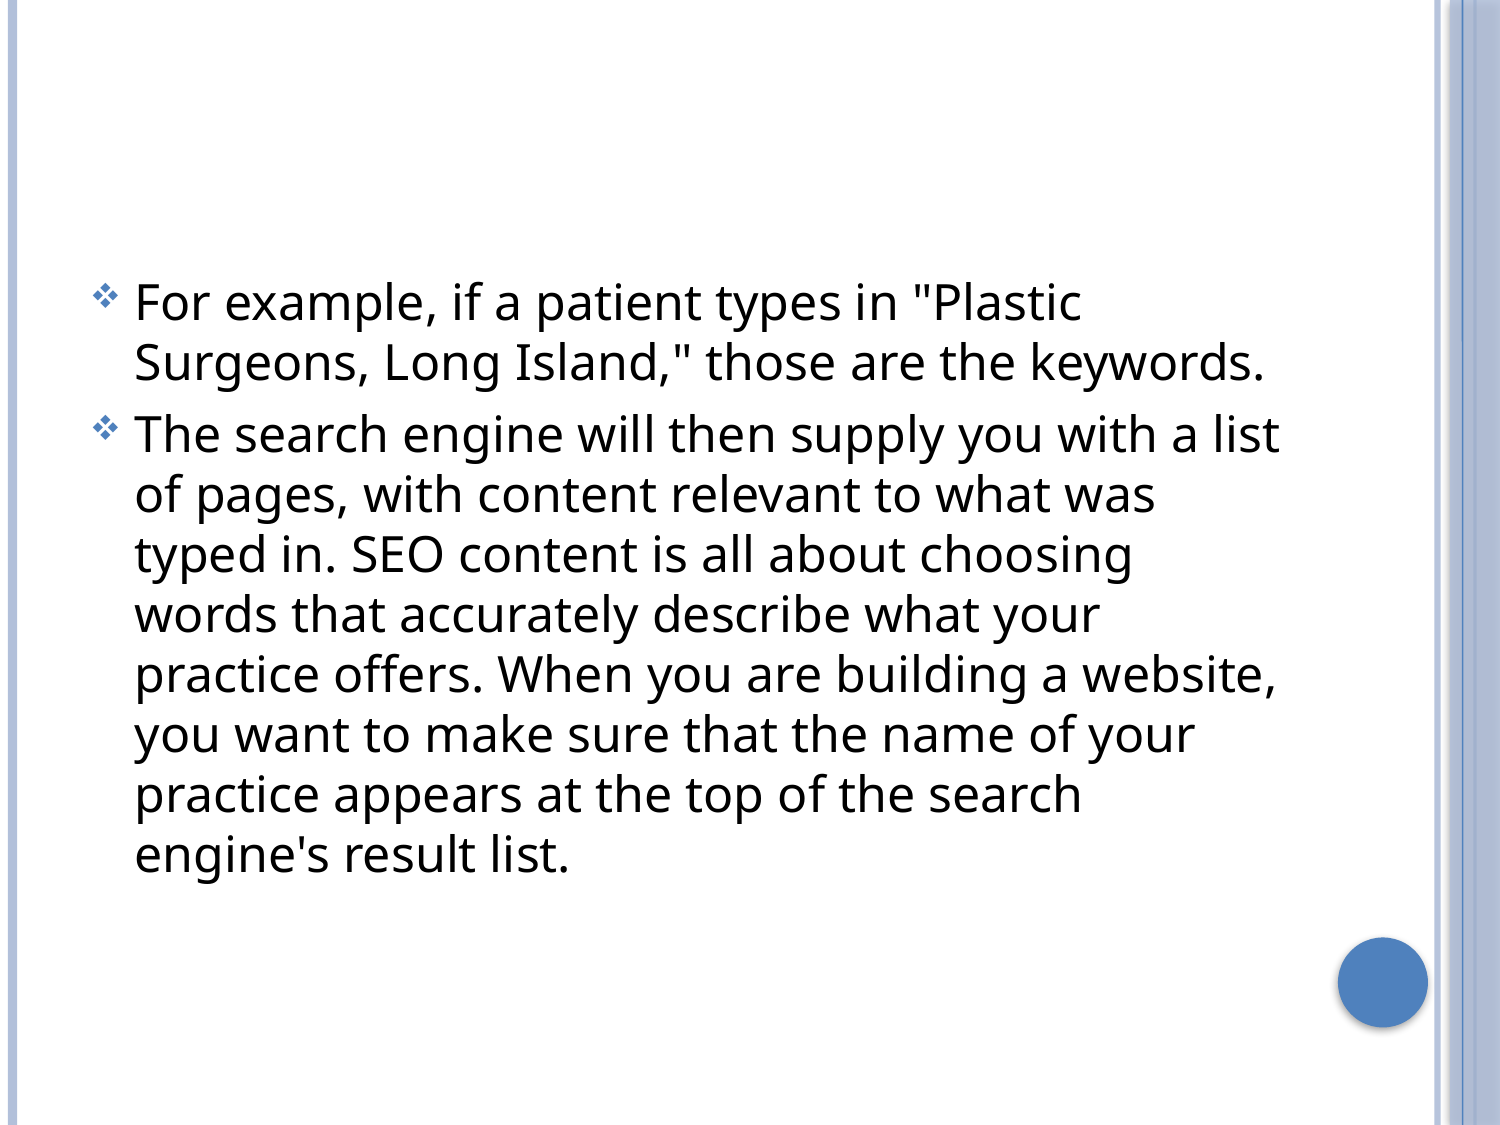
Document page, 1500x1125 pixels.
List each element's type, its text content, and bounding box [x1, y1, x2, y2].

list For example, if a patient types in "Plastic Surgeons, Long Island," those are the keywords. The search engine will then supply you with a list of pages, with content relevant to what was typed in. SEO content is all about choosing words that accurately describe what your practice offers. When you are building a website, you want to make sure that the name of your practice appears at the top of the search engine's result list. [75, 262, 1300, 1062]
